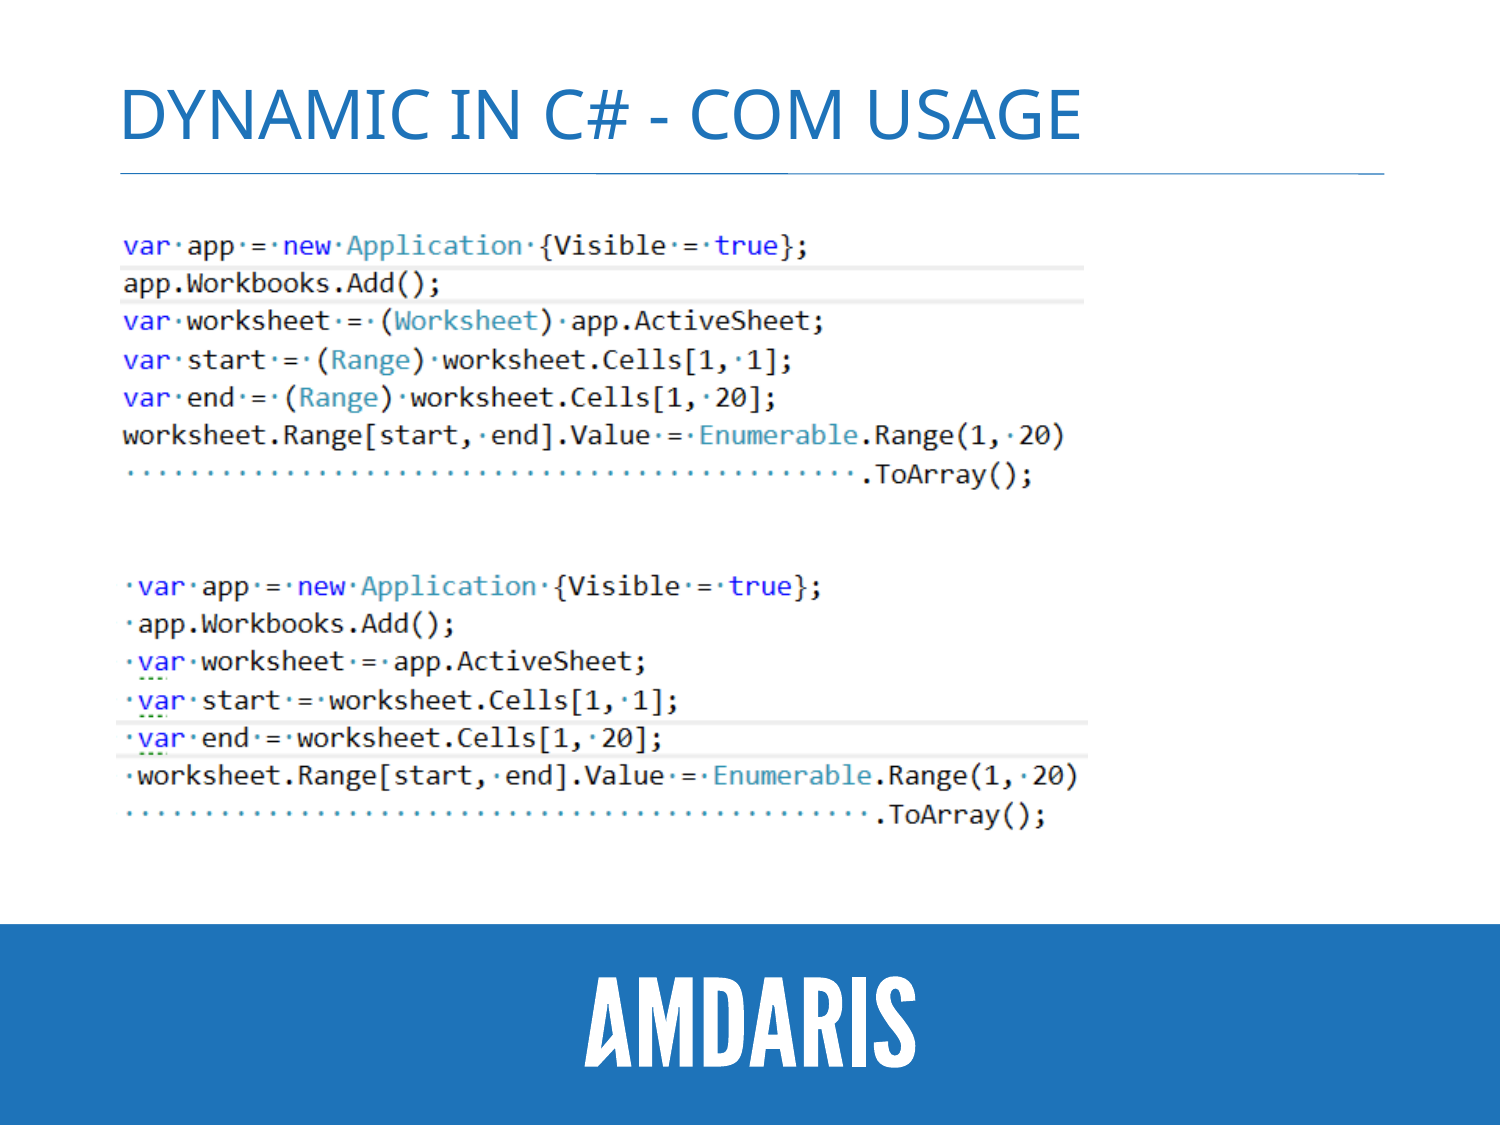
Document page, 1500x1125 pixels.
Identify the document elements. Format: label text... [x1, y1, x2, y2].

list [120, 233, 1084, 493]
picture [116, 536, 1089, 838]
title Dynamic in C# - COM USAGE [103, 59, 1397, 175]
